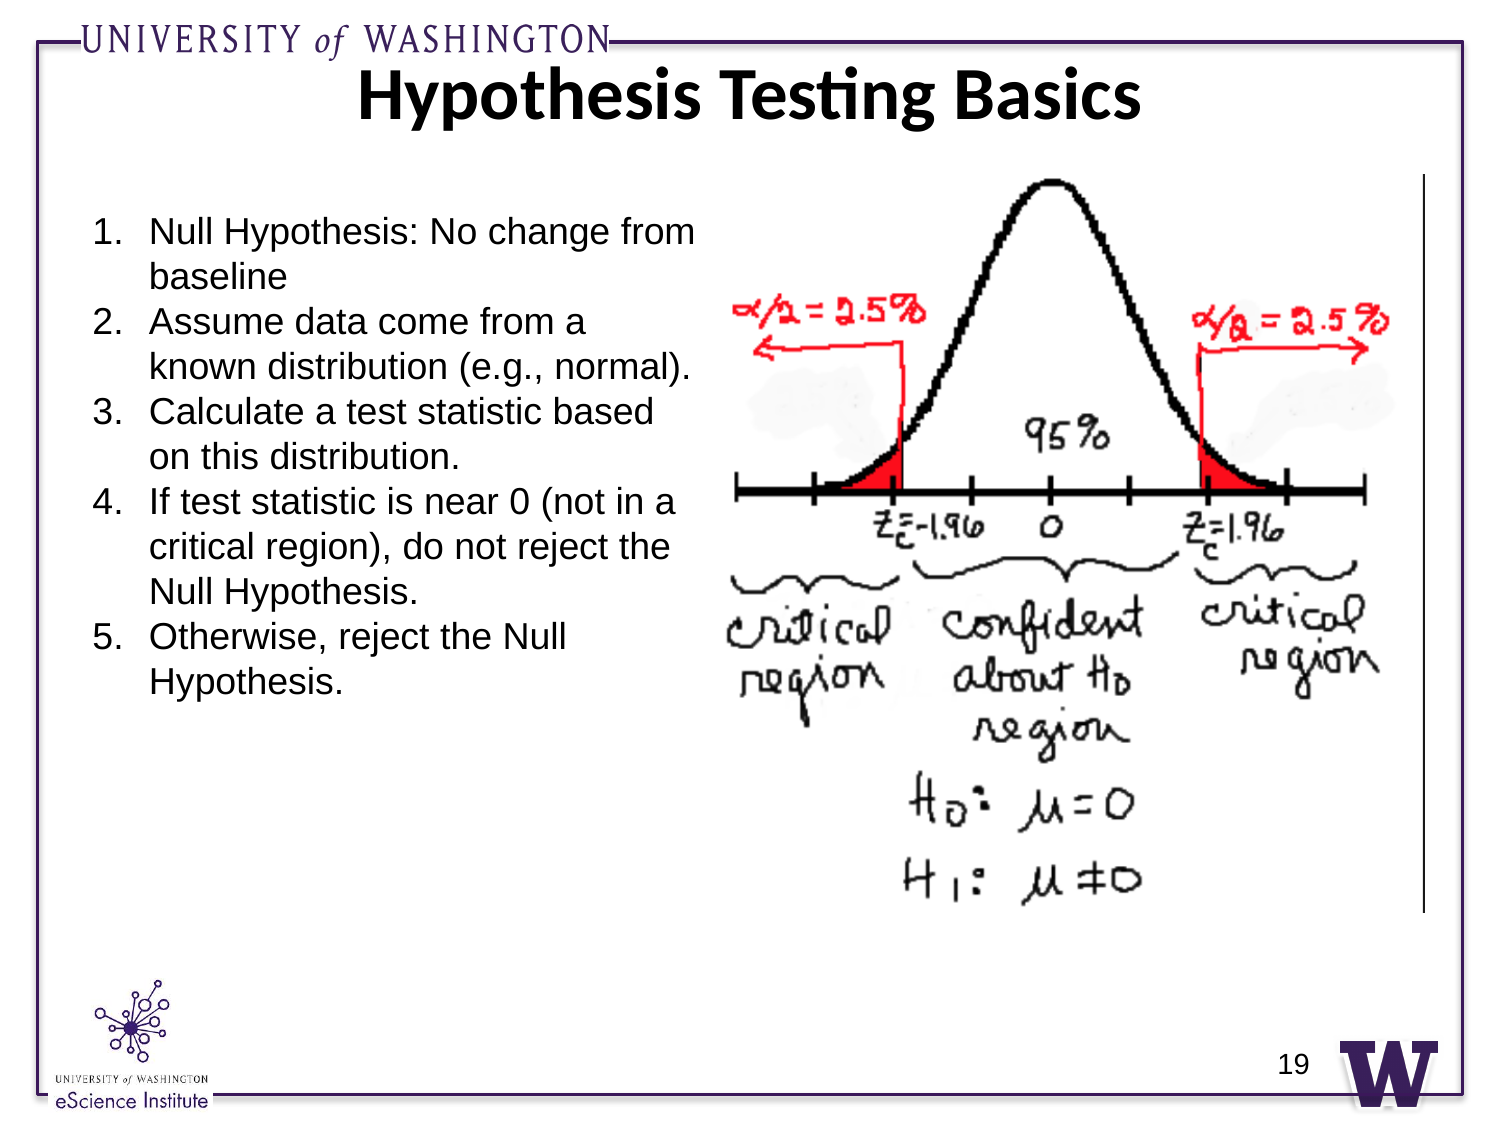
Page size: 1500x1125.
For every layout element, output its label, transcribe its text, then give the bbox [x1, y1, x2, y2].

picture [680, 174, 1426, 913]
picture [1350, 1041, 1438, 1093]
picture [81, 24, 609, 37]
picture [48, 978, 213, 1113]
picture [1340, 1096, 1438, 1107]
text_box Null Hypothesis: No change from baseline Assume data come from a known distribution (e.g., normal). Calculate a test statistic based on this distribution. If test statistic is near 0 (not in a critical region), do not reject the Null Hypothesis. Otherwise, reject the Null Hypothesis. [77, 199, 675, 755]
slide_number 19 [1262, 1037, 1350, 1098]
title Hypothesis Testing Basics [75, 37, 1425, 175]
